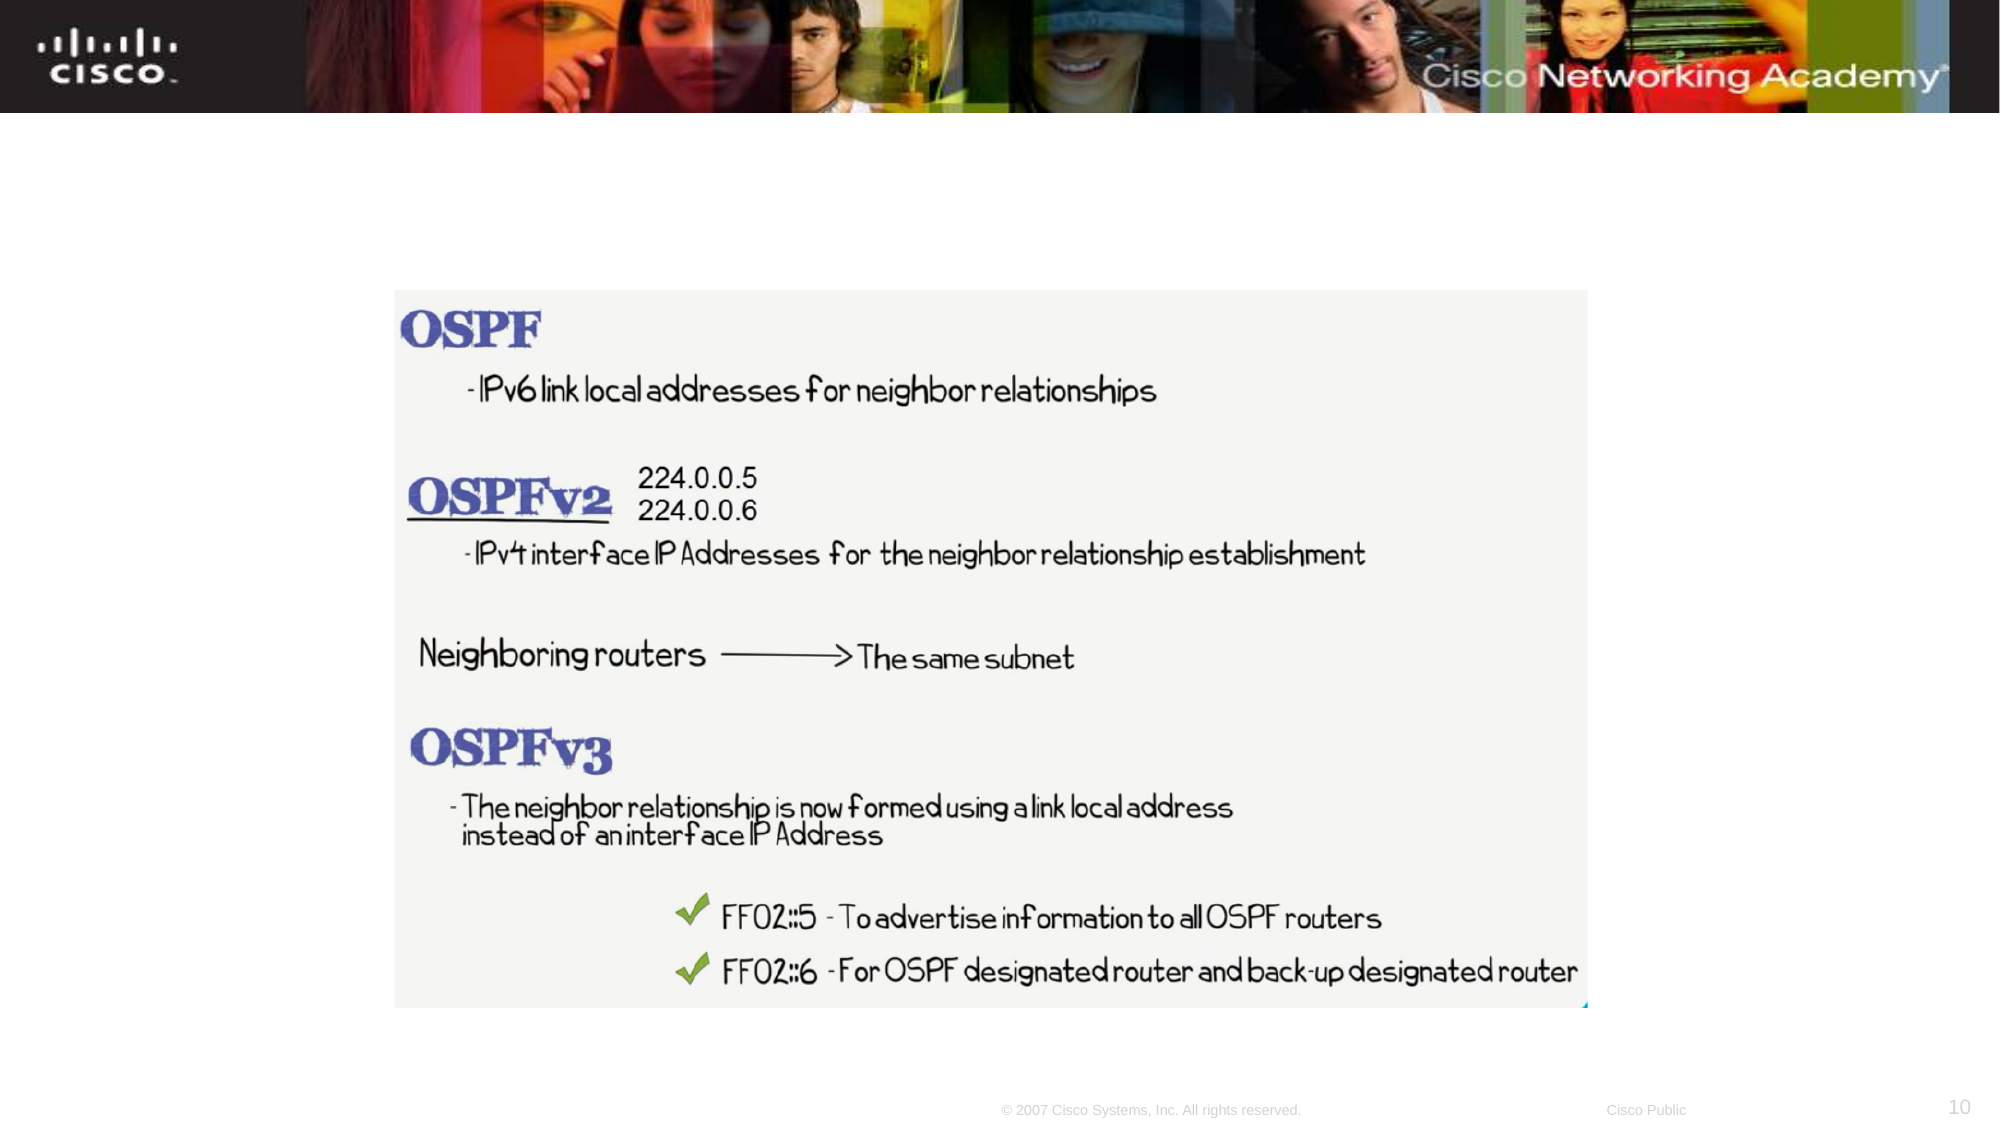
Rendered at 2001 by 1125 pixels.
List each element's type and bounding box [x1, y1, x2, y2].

list [394, 290, 1588, 1008]
picture [0, 0, 2000, 113]
